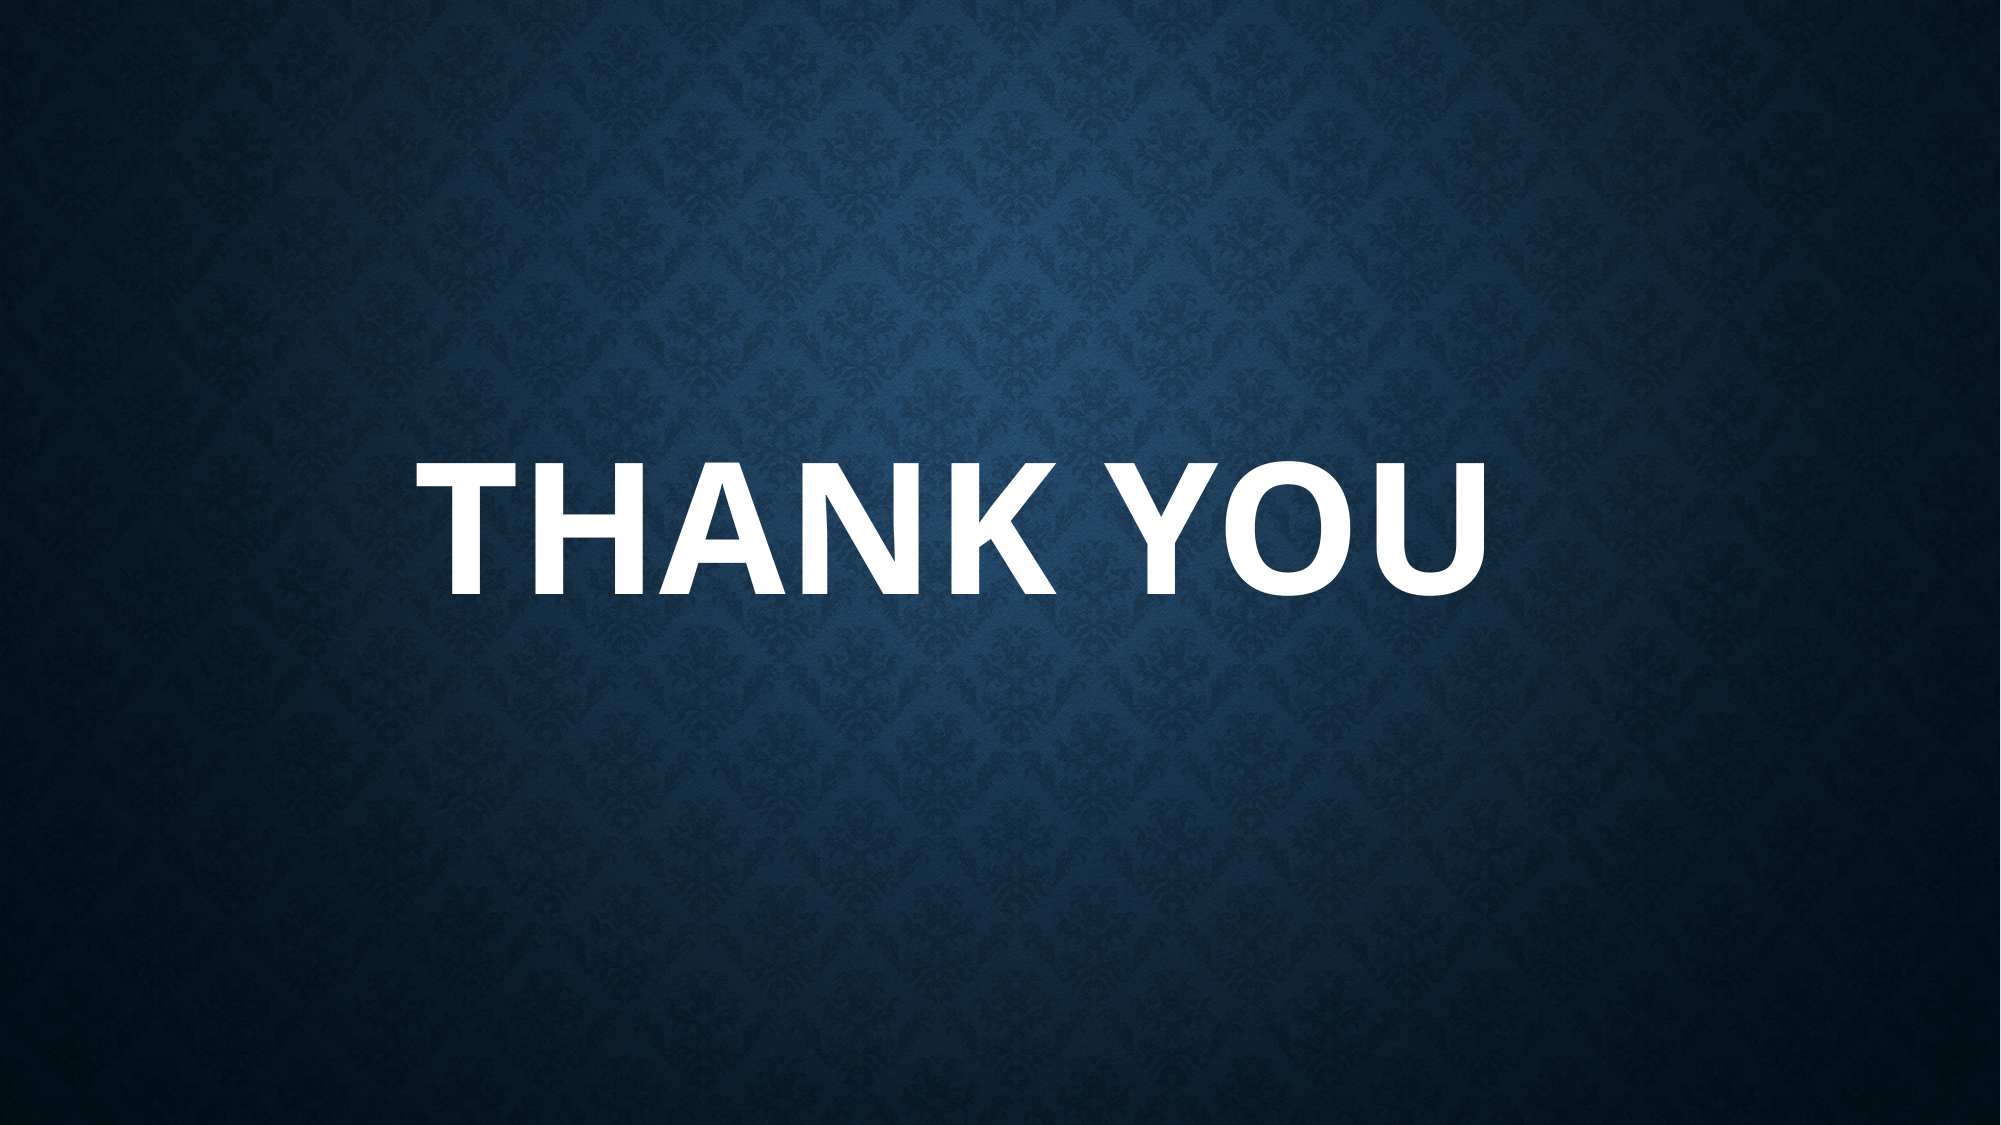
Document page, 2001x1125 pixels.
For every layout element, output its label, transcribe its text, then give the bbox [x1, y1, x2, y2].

title THANK YOU [188, 383, 1725, 687]
